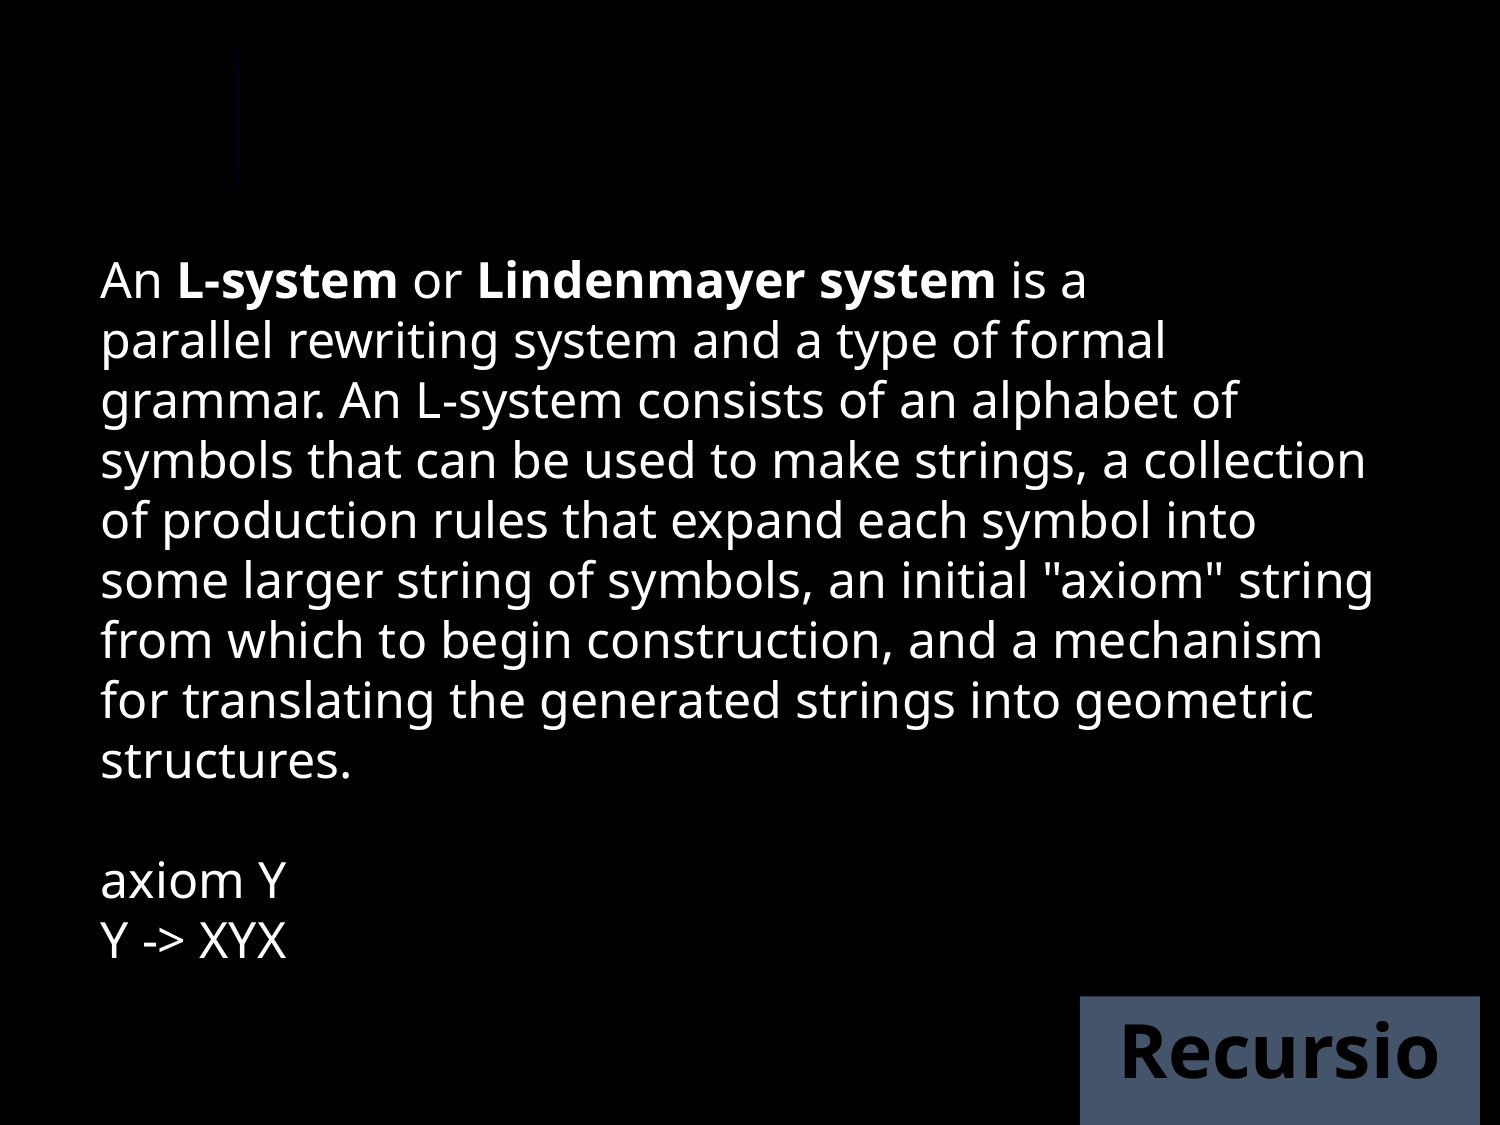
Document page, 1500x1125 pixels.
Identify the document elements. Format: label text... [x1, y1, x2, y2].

text_box An L-system or Lindenmayer system is a parallel rewriting system and a type of formal grammar. An L-system consists of an alphabet of symbols that can be used to make strings, a collection of production rules that expand each symbol into some larger string of symbols, an initial "axiom" string from which to begin construction, and a mechanism for translating the generated strings into geometric structures. axiom Y Y -> XYX [86, 241, 1402, 976]
